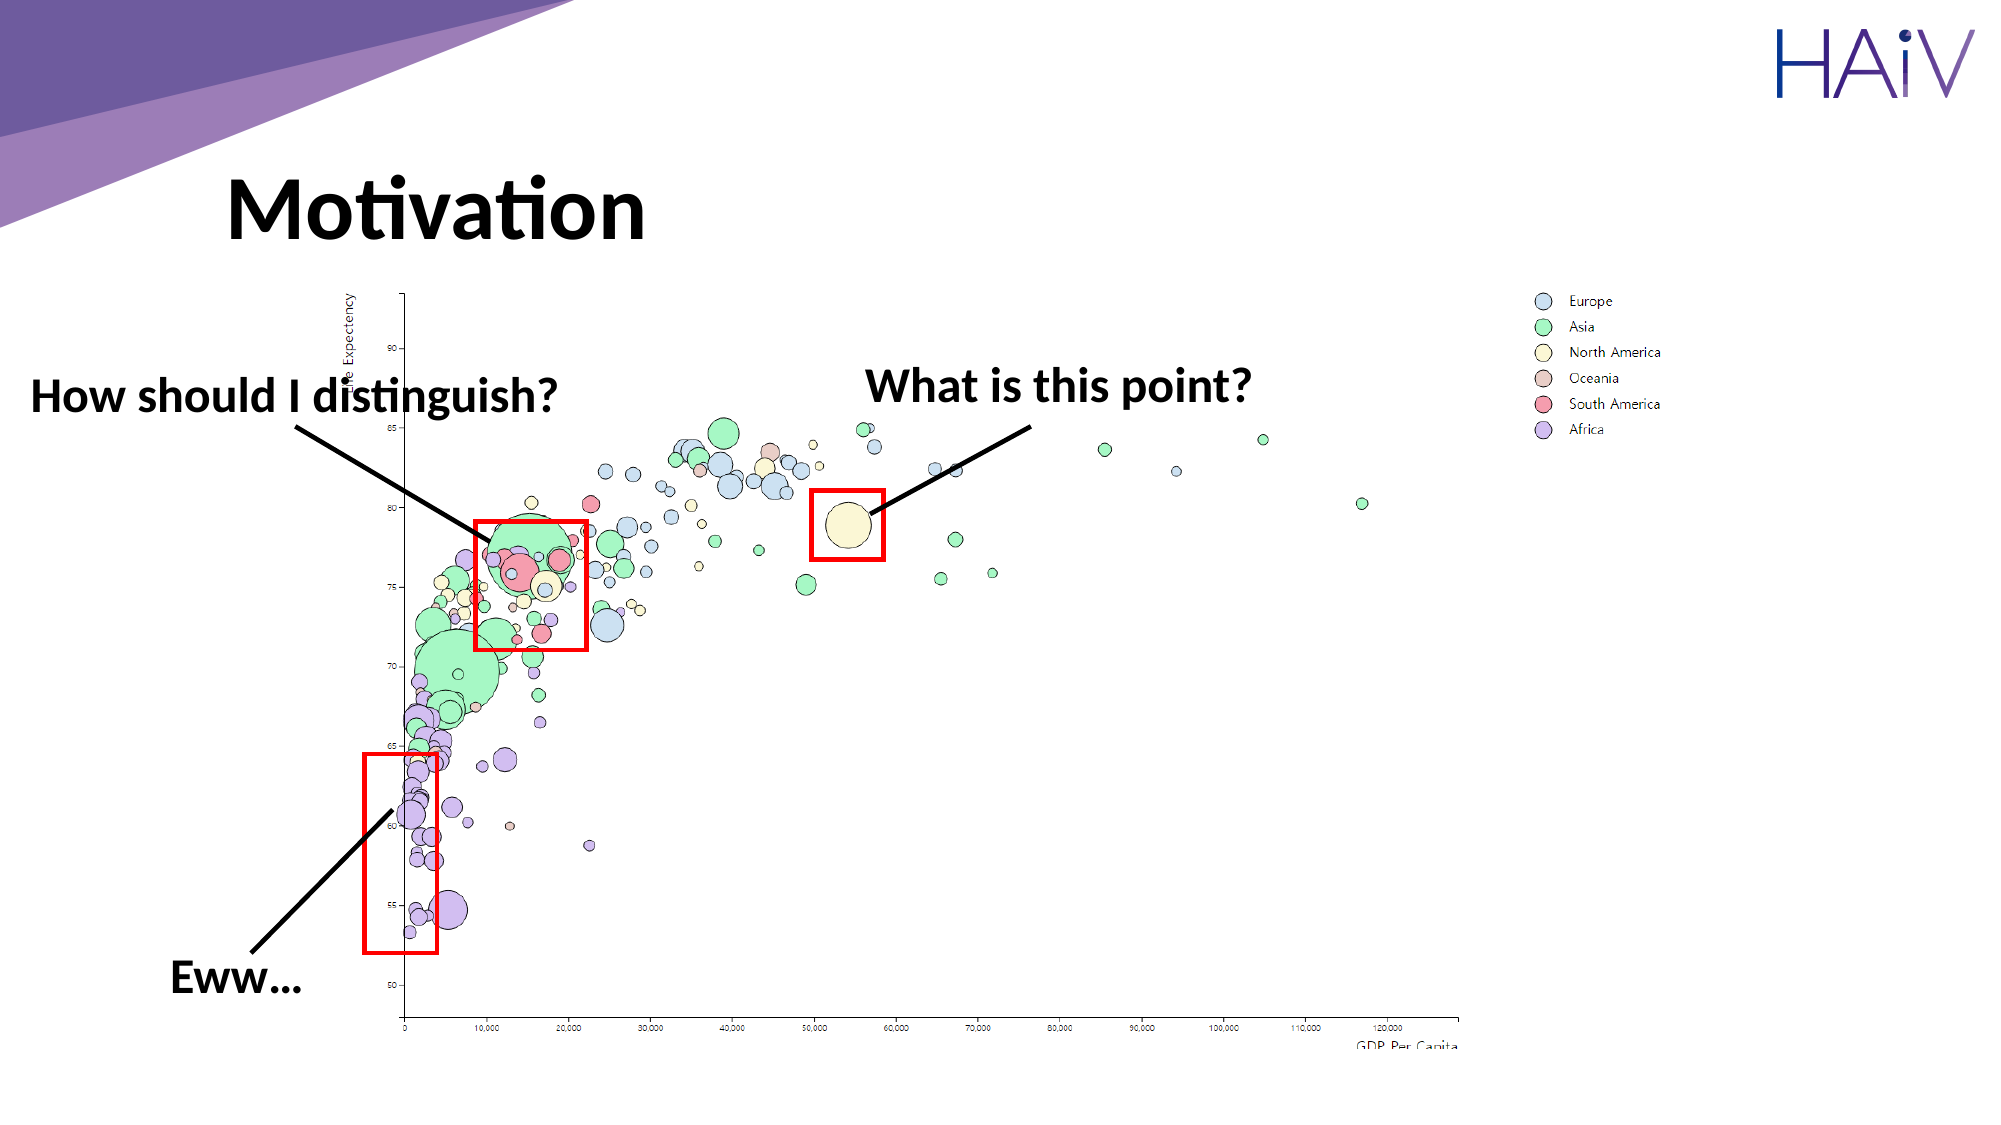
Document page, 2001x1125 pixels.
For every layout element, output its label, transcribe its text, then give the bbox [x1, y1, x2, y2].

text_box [295, 426, 491, 542]
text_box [870, 426, 1031, 515]
text_box Eww… [155, 936, 319, 1011]
text_box How should I distinguish? [15, 355, 332, 430]
picture [0, 0, 2001, 1125]
title Motivation [210, 135, 1796, 285]
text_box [250, 809, 393, 954]
